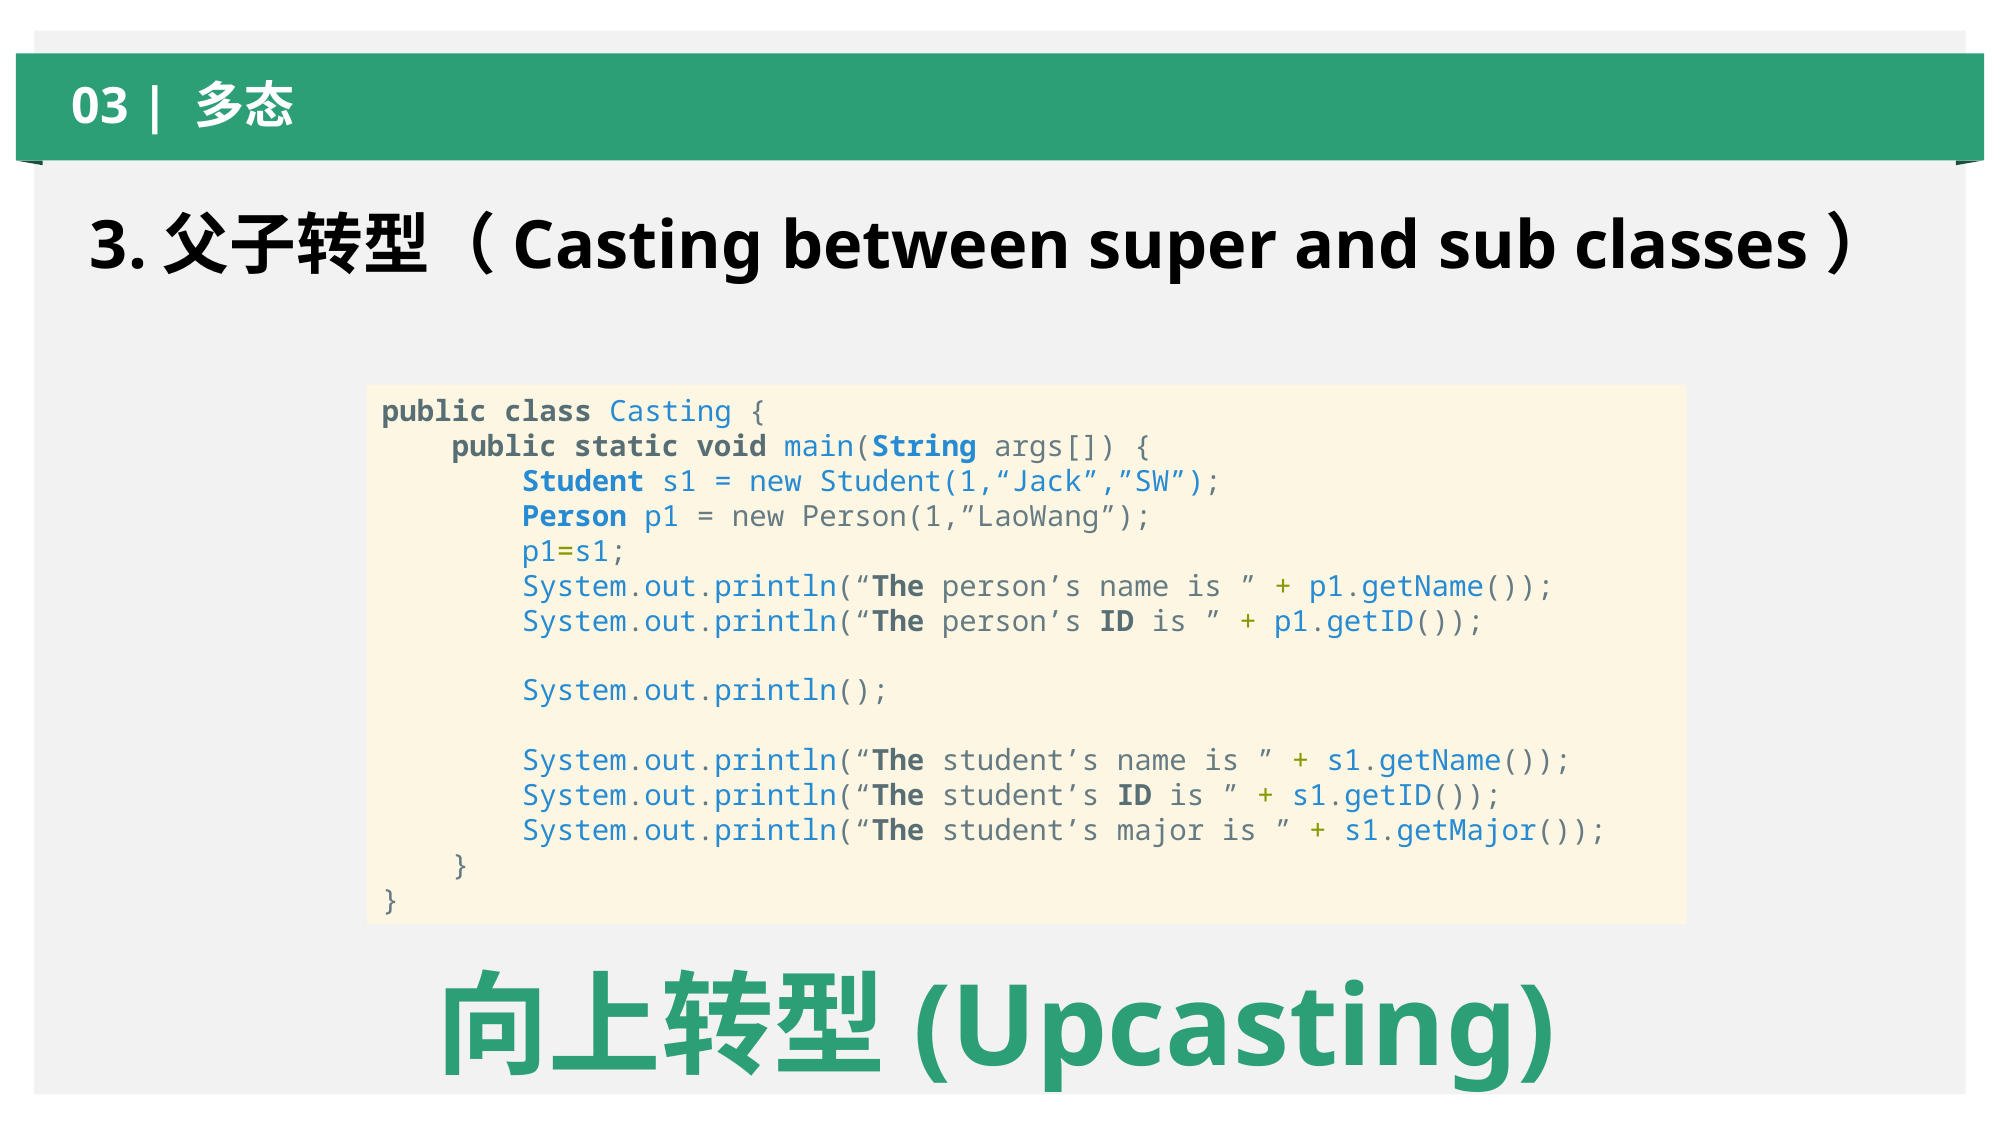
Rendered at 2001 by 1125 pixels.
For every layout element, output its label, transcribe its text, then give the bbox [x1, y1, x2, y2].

list 03 | 多态 [57, 68, 1935, 146]
text_box 3.父子转型（Casting between super and sub classes） [75, 194, 1908, 290]
text_box 向上转型(Upcasting) [420, 945, 1571, 1096]
text_box public class Casting { public static void main(String args[]) { Student s1 = new Student(1,“Jack”,”SW”); Person p1 = new Person(1,”LaoWang”); p1=s1; System.out.println(“The person’s name is ” + p1.getName()); System.out.println(“The person’s ID is ” + p1.getID()); System.out.println(); System.out.println(“The student’s name is ” + s1.getName()); System.out.println(“The student’s ID is ” + s1.getID()); System.out.println(“The student’s major is ” + s1.getMajor()); } } [367, 384, 1687, 924]
